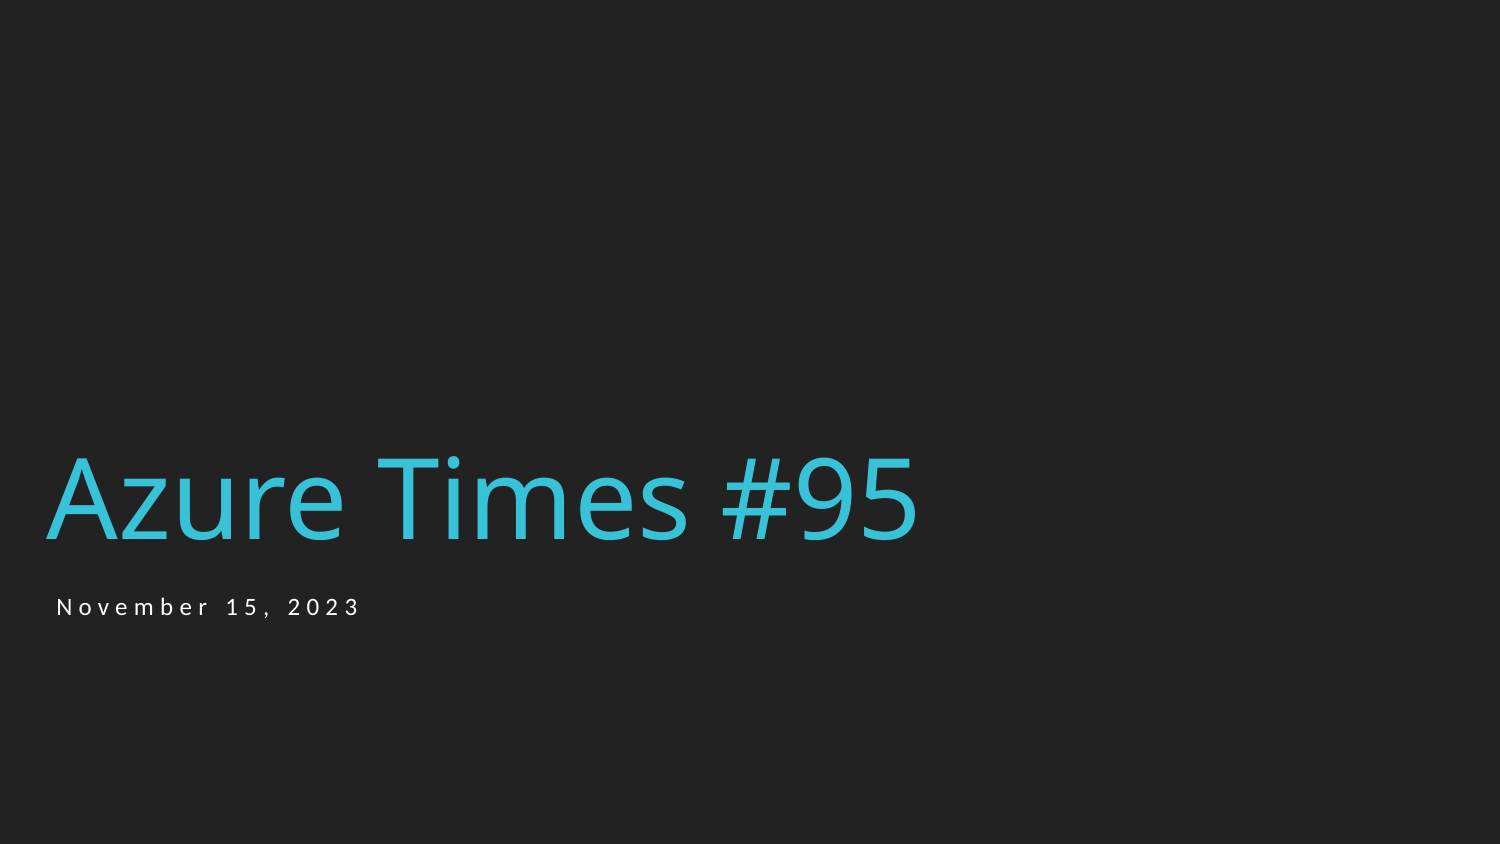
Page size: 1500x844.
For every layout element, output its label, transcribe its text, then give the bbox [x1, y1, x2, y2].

list November 15, 2023 [56, 590, 1444, 619]
title Azure Times #95 [46, 196, 1434, 563]
